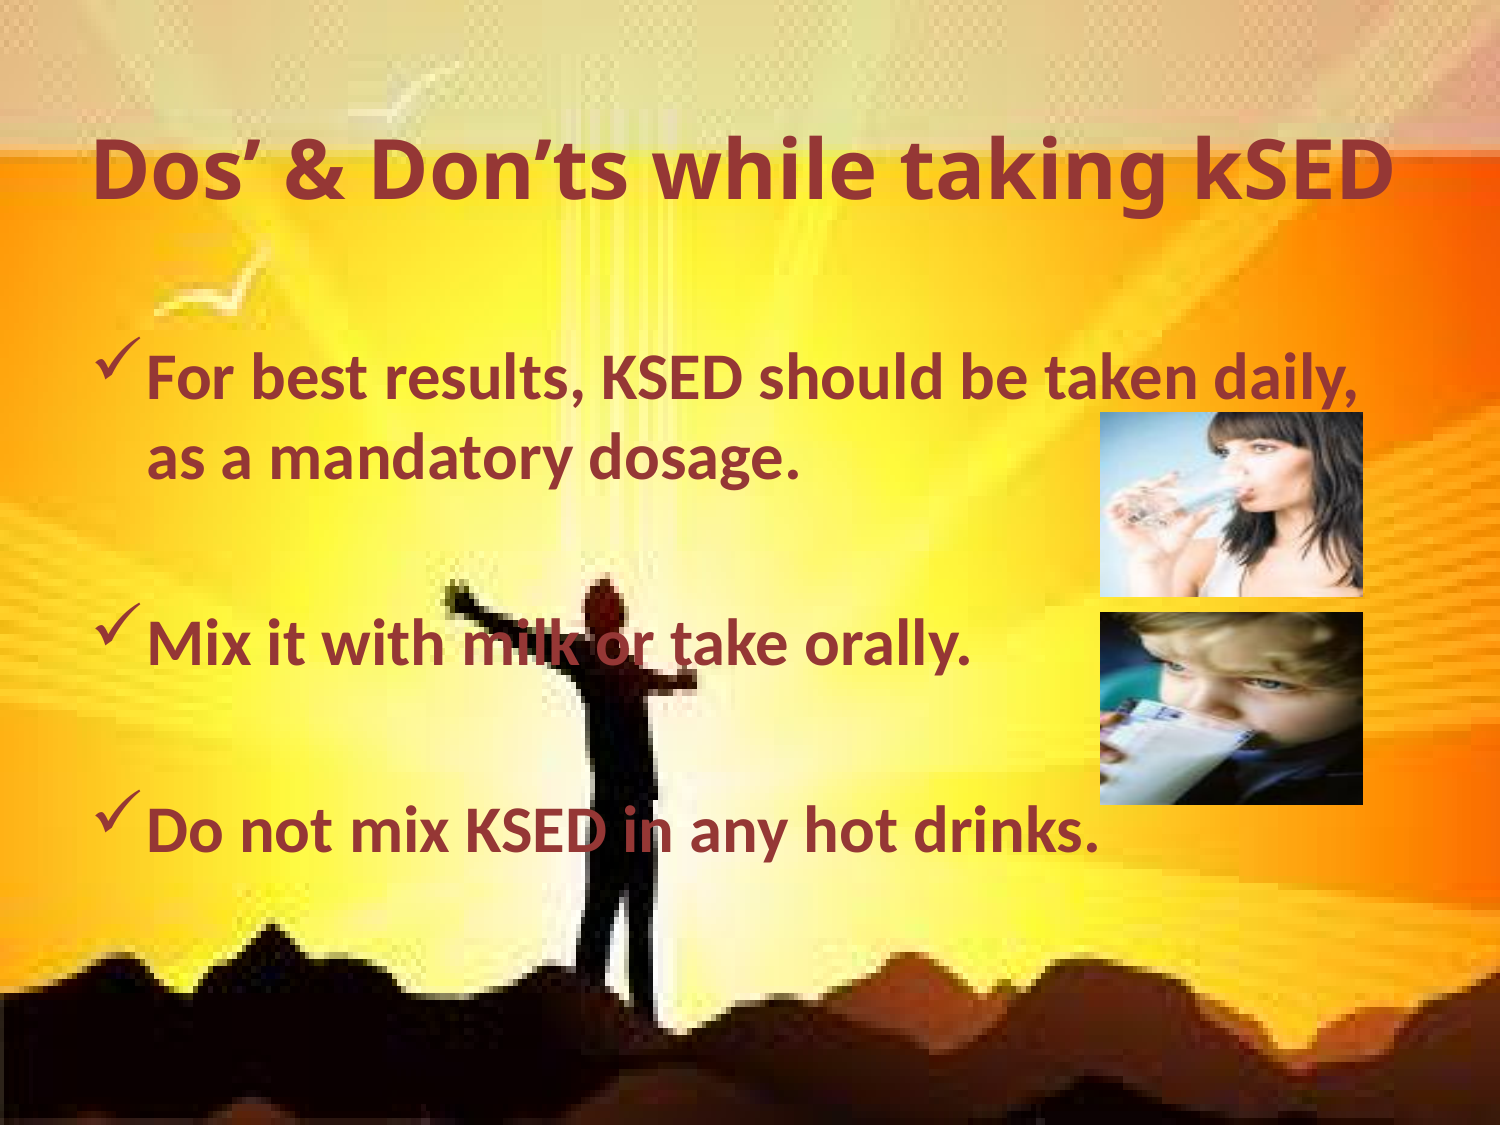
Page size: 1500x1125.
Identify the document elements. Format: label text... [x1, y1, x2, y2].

list For best results, KSED should be taken daily, as a mandatory dosage. Mix it with milk or take orally. Do not mix KSED in any hot drinks. [75, 324, 1425, 1005]
picture [0, 0, 1500, 1125]
title Dos’ & Don’ts while taking kSED [50, 45, 1438, 288]
